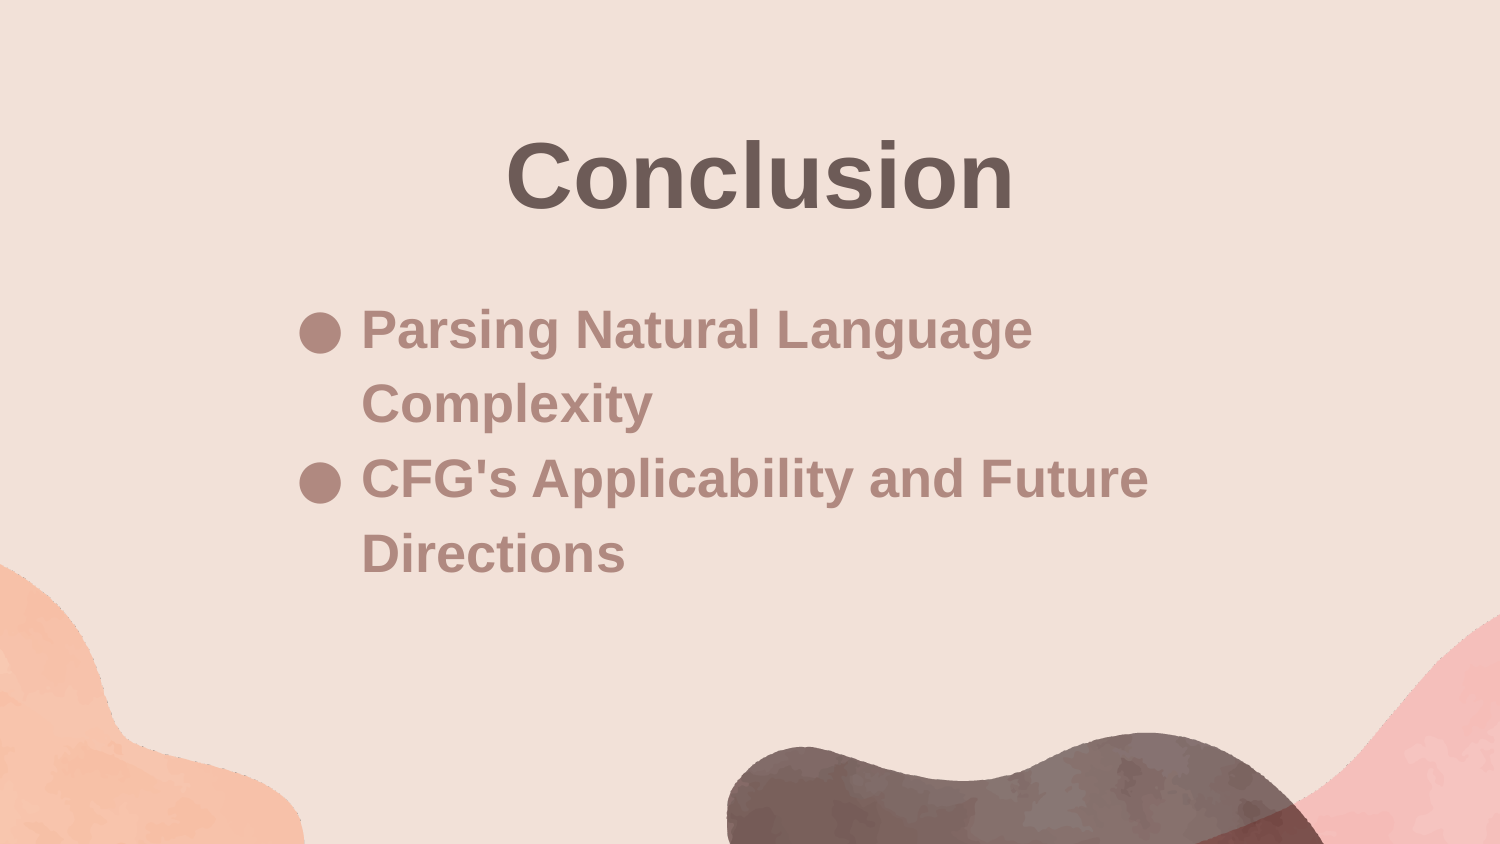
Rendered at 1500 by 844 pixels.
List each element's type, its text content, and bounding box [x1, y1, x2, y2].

title Conclusion [286, 82, 1236, 224]
picture [0, 0, 1500, 844]
text_box [354, 438, 1267, 505]
subtitle Parsing Natural Language Complexity CFG's Applicability and Future Directions [196, 269, 1343, 601]
